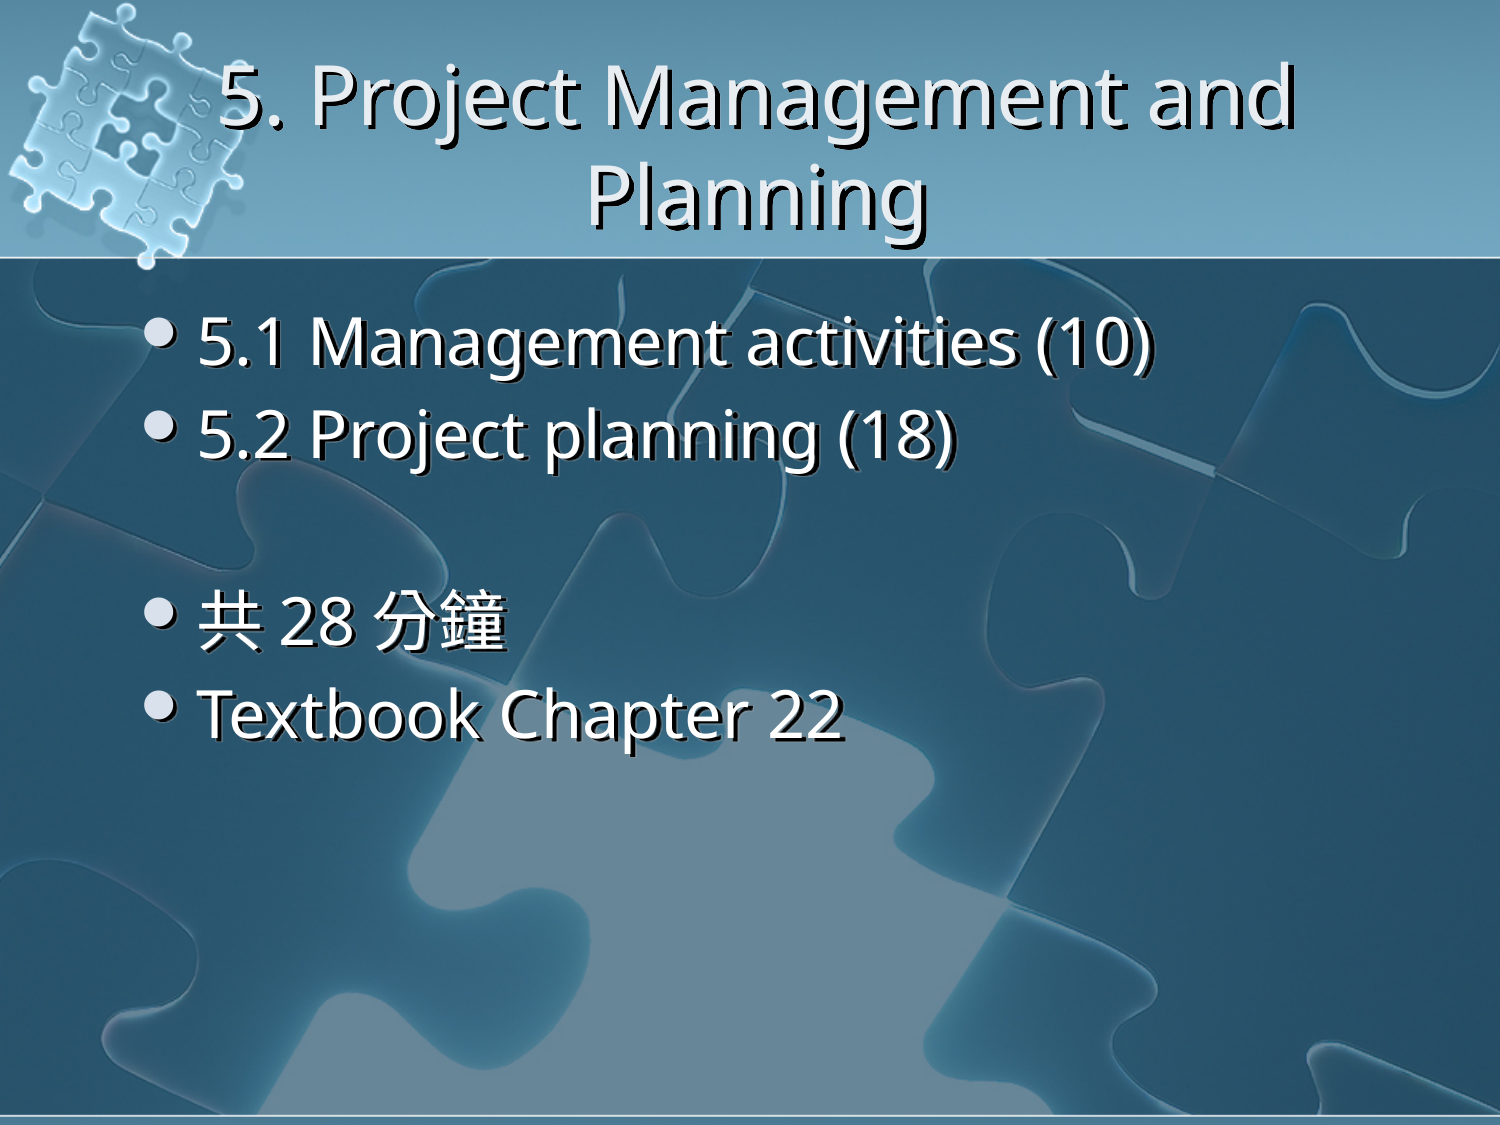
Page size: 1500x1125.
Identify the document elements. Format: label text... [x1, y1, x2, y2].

title 5. Project Management and Planning [124, 54, 1388, 230]
list 5.1 Management activities (10) 5.2 Project planning (18) 共28分鐘 Textbook Chapter 22 [124, 290, 1388, 1071]
picture [0, 0, 1500, 1125]
